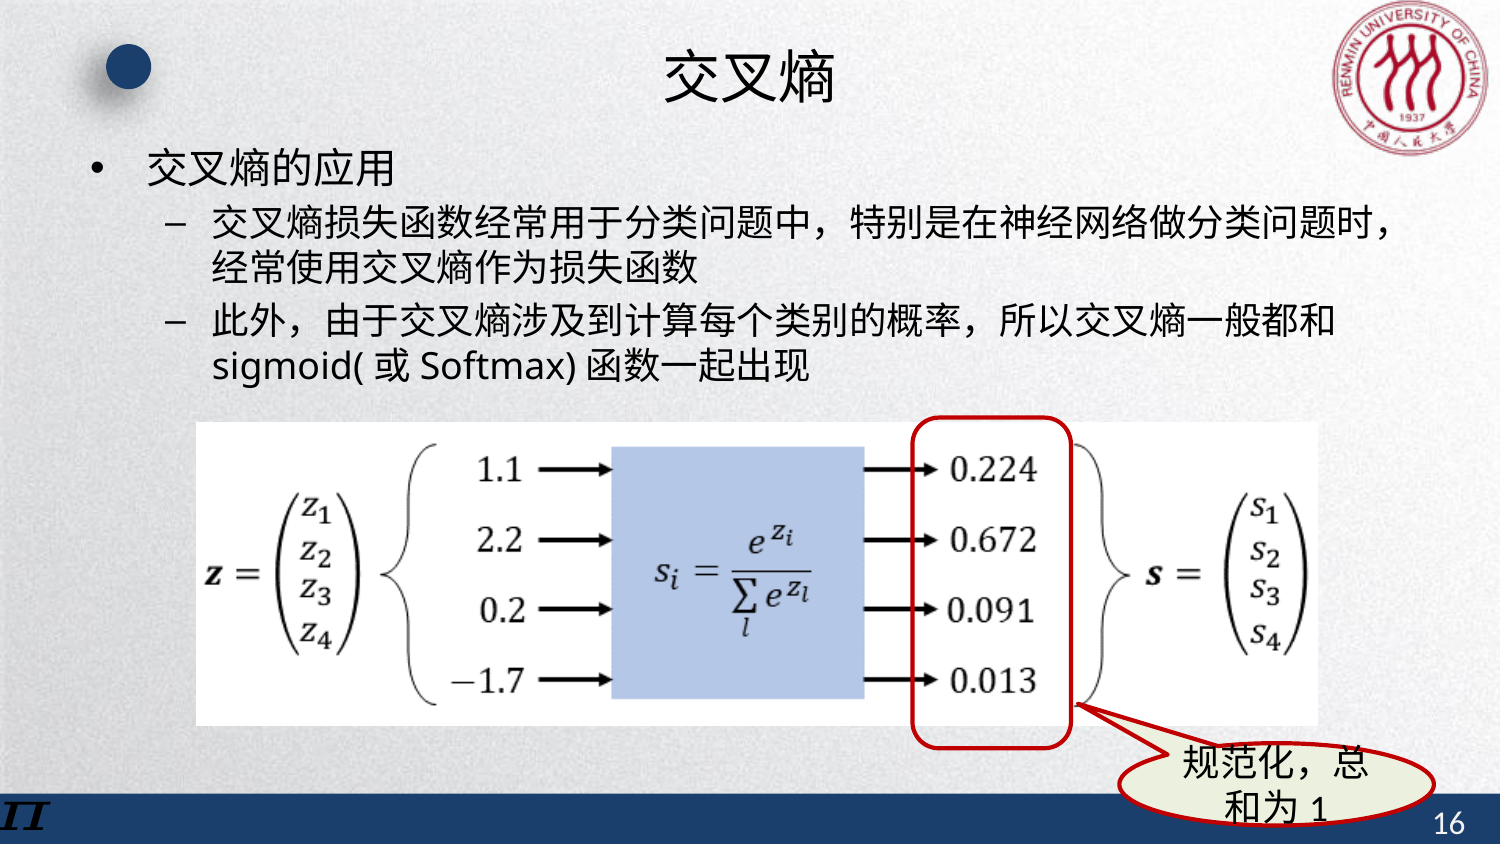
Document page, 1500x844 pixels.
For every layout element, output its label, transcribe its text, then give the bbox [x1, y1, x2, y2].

picture [195, 422, 1319, 727]
text_box 规范化，总和为1 [1117, 734, 1436, 828]
list 交叉熵的应用 交叉熵损失函数经常用于分类问题中，特别是在神经网络做分类问题时，经常使用交叉熵作为损失函数 此外，由于交叉熵涉及到计算每个类别的概率，所以交叉熵一般都和sigmoid(或Softmax)函数一起出现 [75, 134, 1425, 781]
text_box [913, 734, 1071, 751]
text_box [922, 415, 1062, 421]
title 交叉熵 [75, 33, 1425, 116]
picture [0, 0, 1500, 793]
